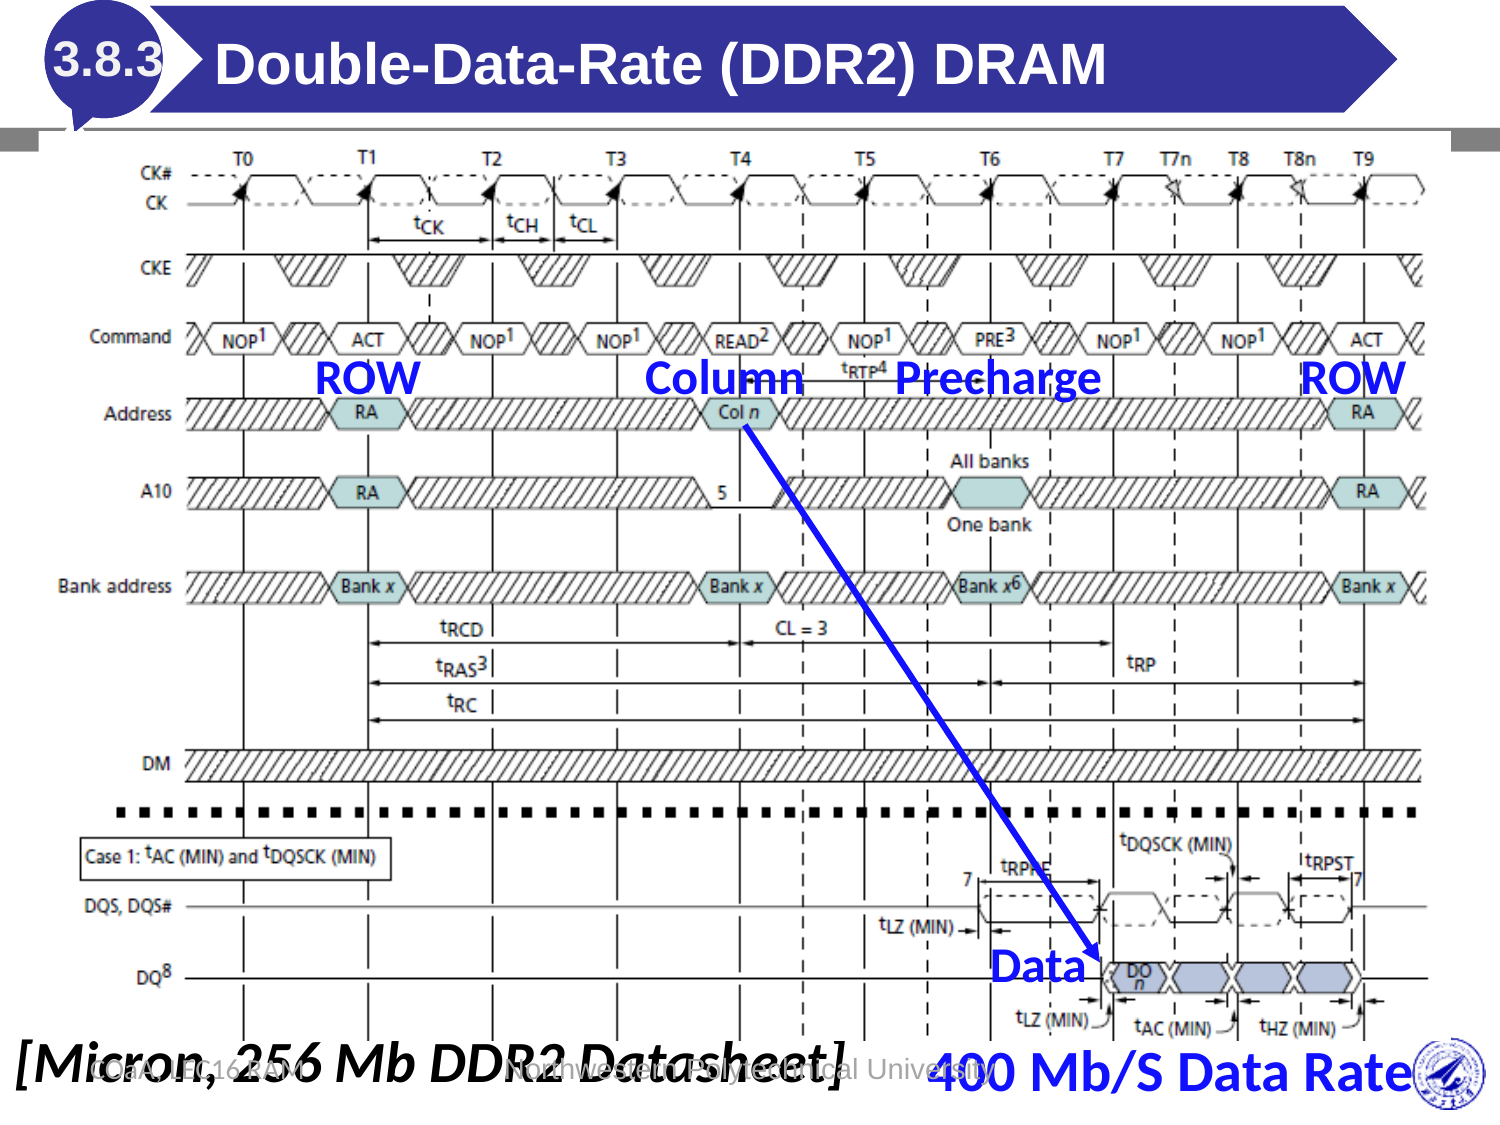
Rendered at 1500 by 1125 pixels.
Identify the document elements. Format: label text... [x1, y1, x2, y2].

title Double-Data-Rate (DDR2) DRAM [200, 18, 1398, 125]
picture [1463, 1037, 1486, 1110]
text_box [Micron, 256 Mb DDR2 Datasheet] [425, 1050, 474, 1102]
text_box 400 Mb/S Data Rate [912, 1026, 1463, 1111]
footer Northwestern Polytechnical University [474, 1050, 1025, 1103]
list 3.8.3 [37, 19, 200, 113]
picture [38, 131, 1452, 1042]
slide_number COaA, LEC16 RAM [75, 1050, 425, 1103]
text_box [Micron, 256 Mb DDR2 Datasheet] [0, 1016, 75, 1102]
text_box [744, 424, 1101, 963]
